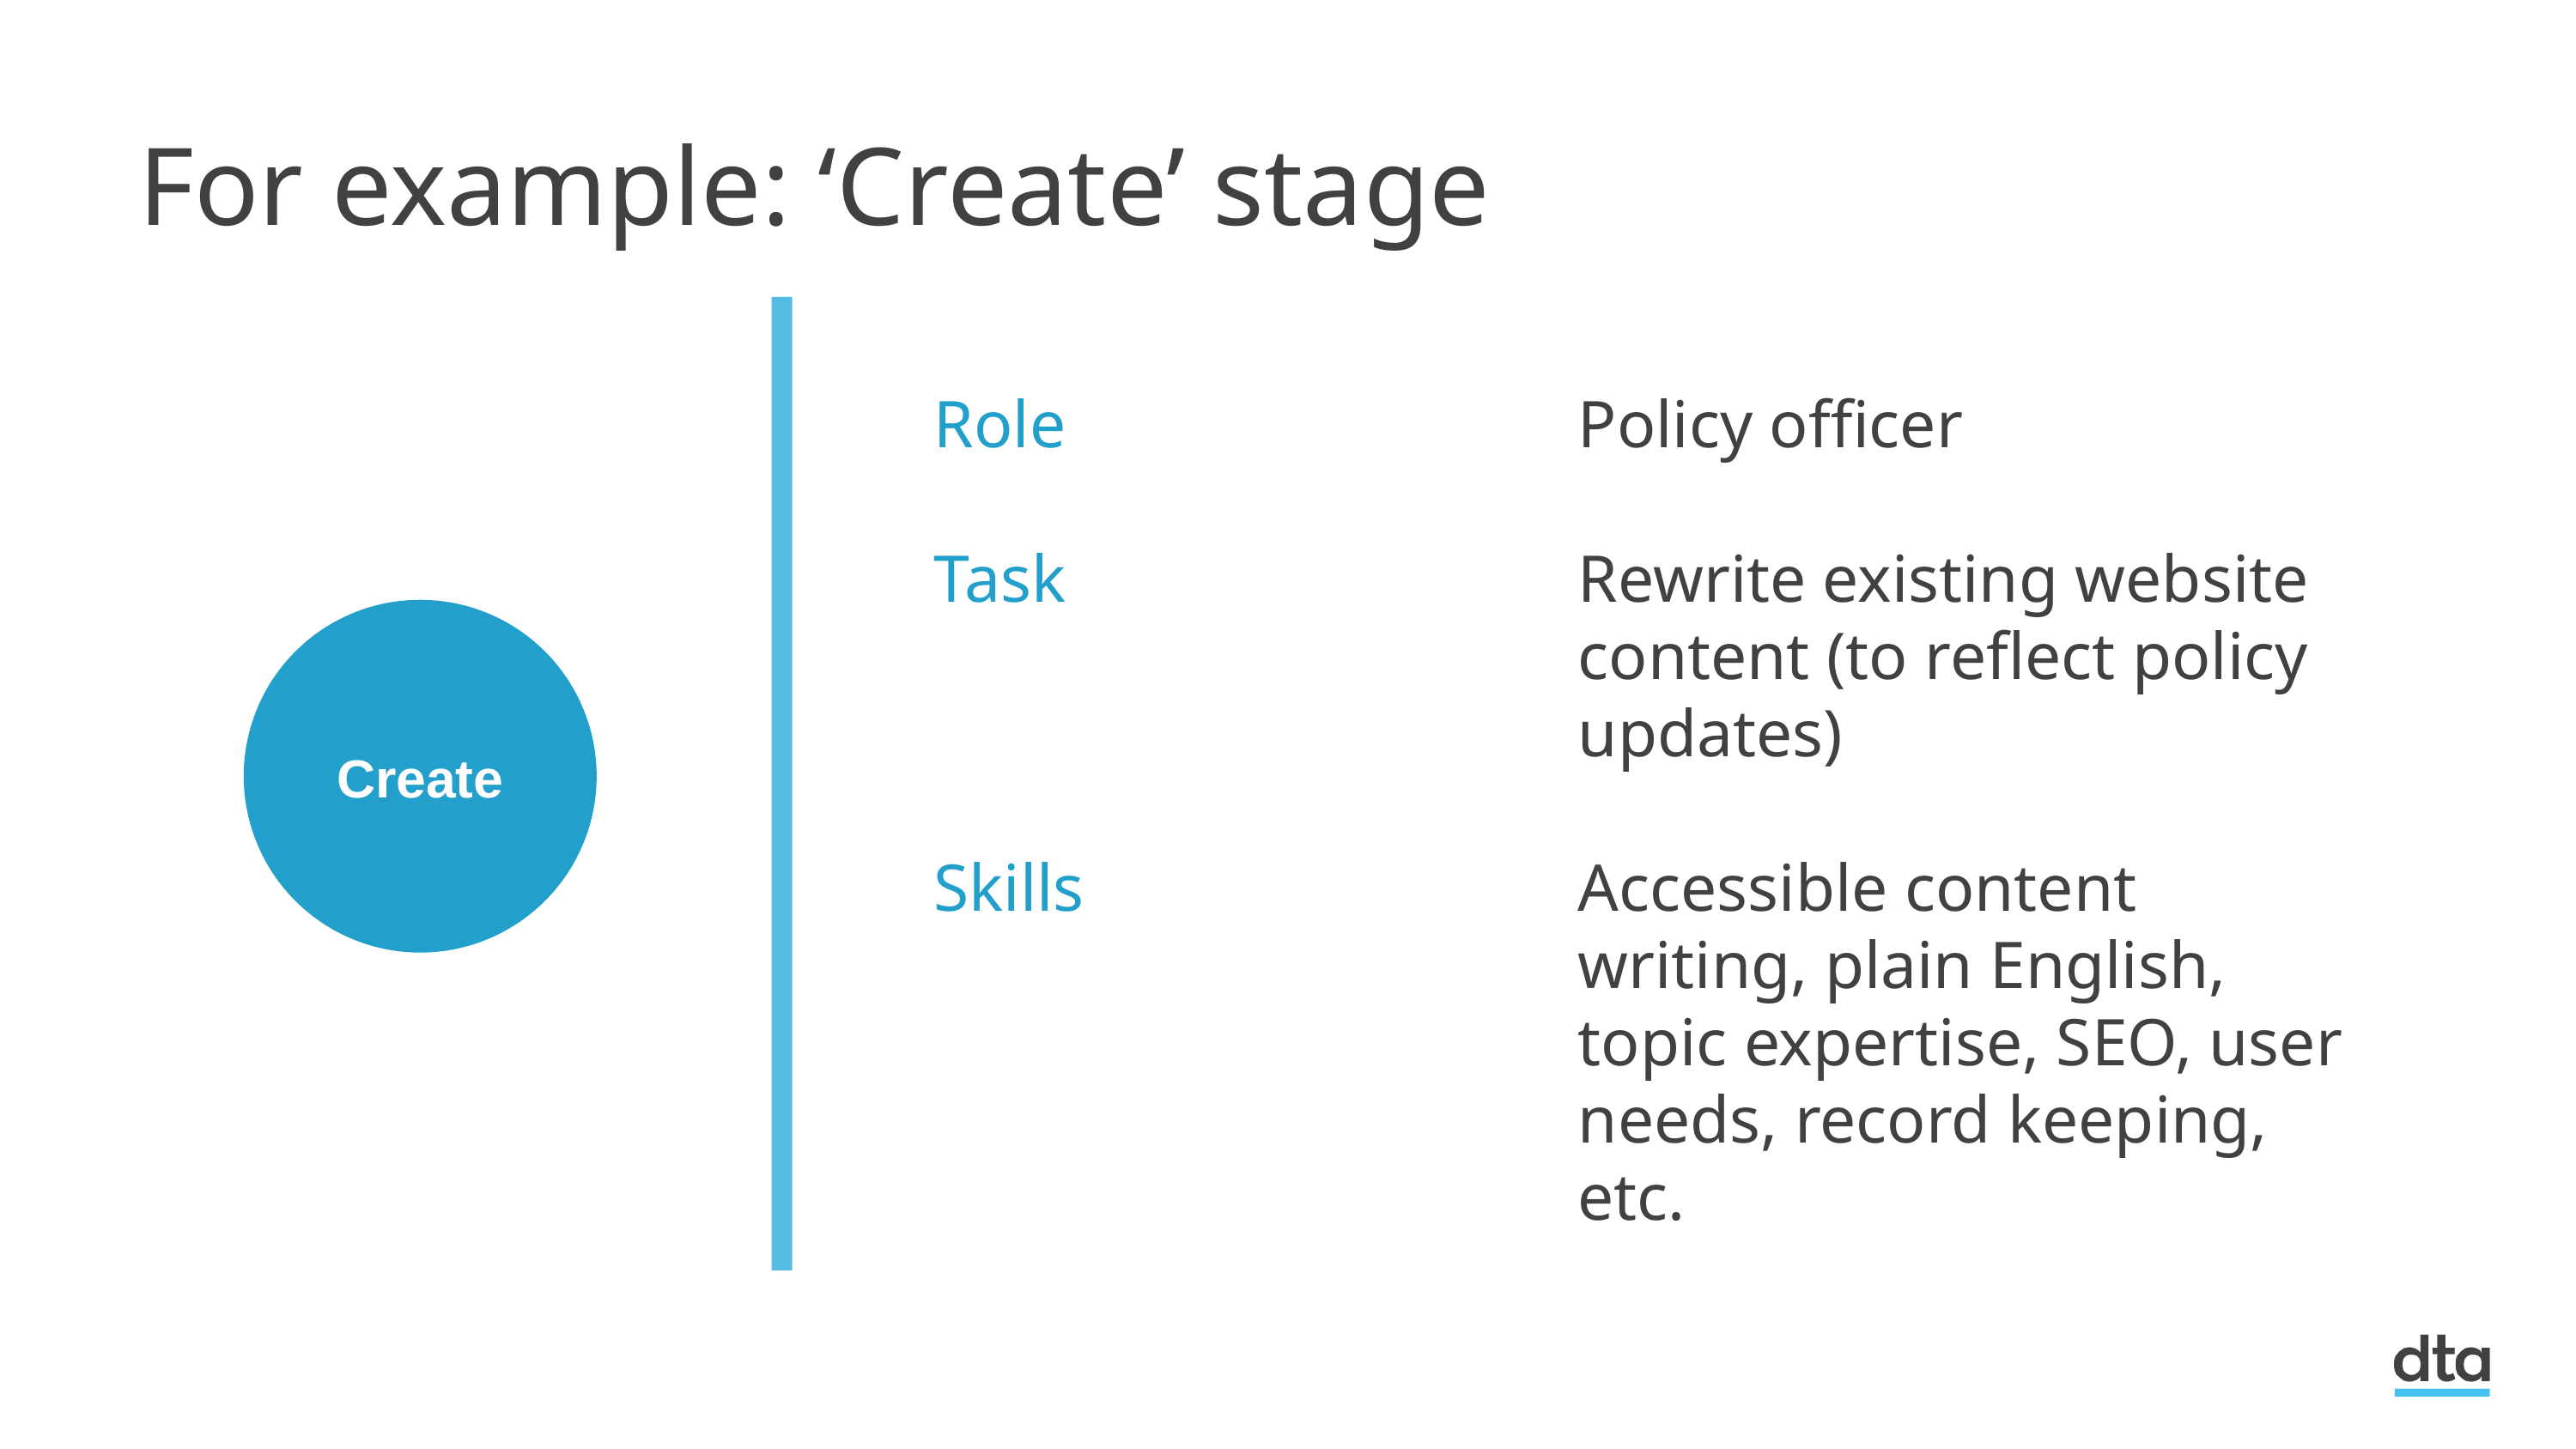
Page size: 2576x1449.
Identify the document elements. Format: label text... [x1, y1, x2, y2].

text_box Role Policy officer Task Rewrite existing website content (to reflect policy updates) Skills Accessible content writing, plain English, topic expertise, SEO, user needs, record keeping, etc. [928, 300, 2423, 1253]
text_box [255, 840, 585, 953]
text_box Create [243, 712, 597, 840]
text_box [256, 599, 585, 712]
picture [2394, 1334, 2490, 1397]
text_box [771, 296, 793, 1271]
text_box For example: ‘Create’ stage [133, 112, 2016, 328]
